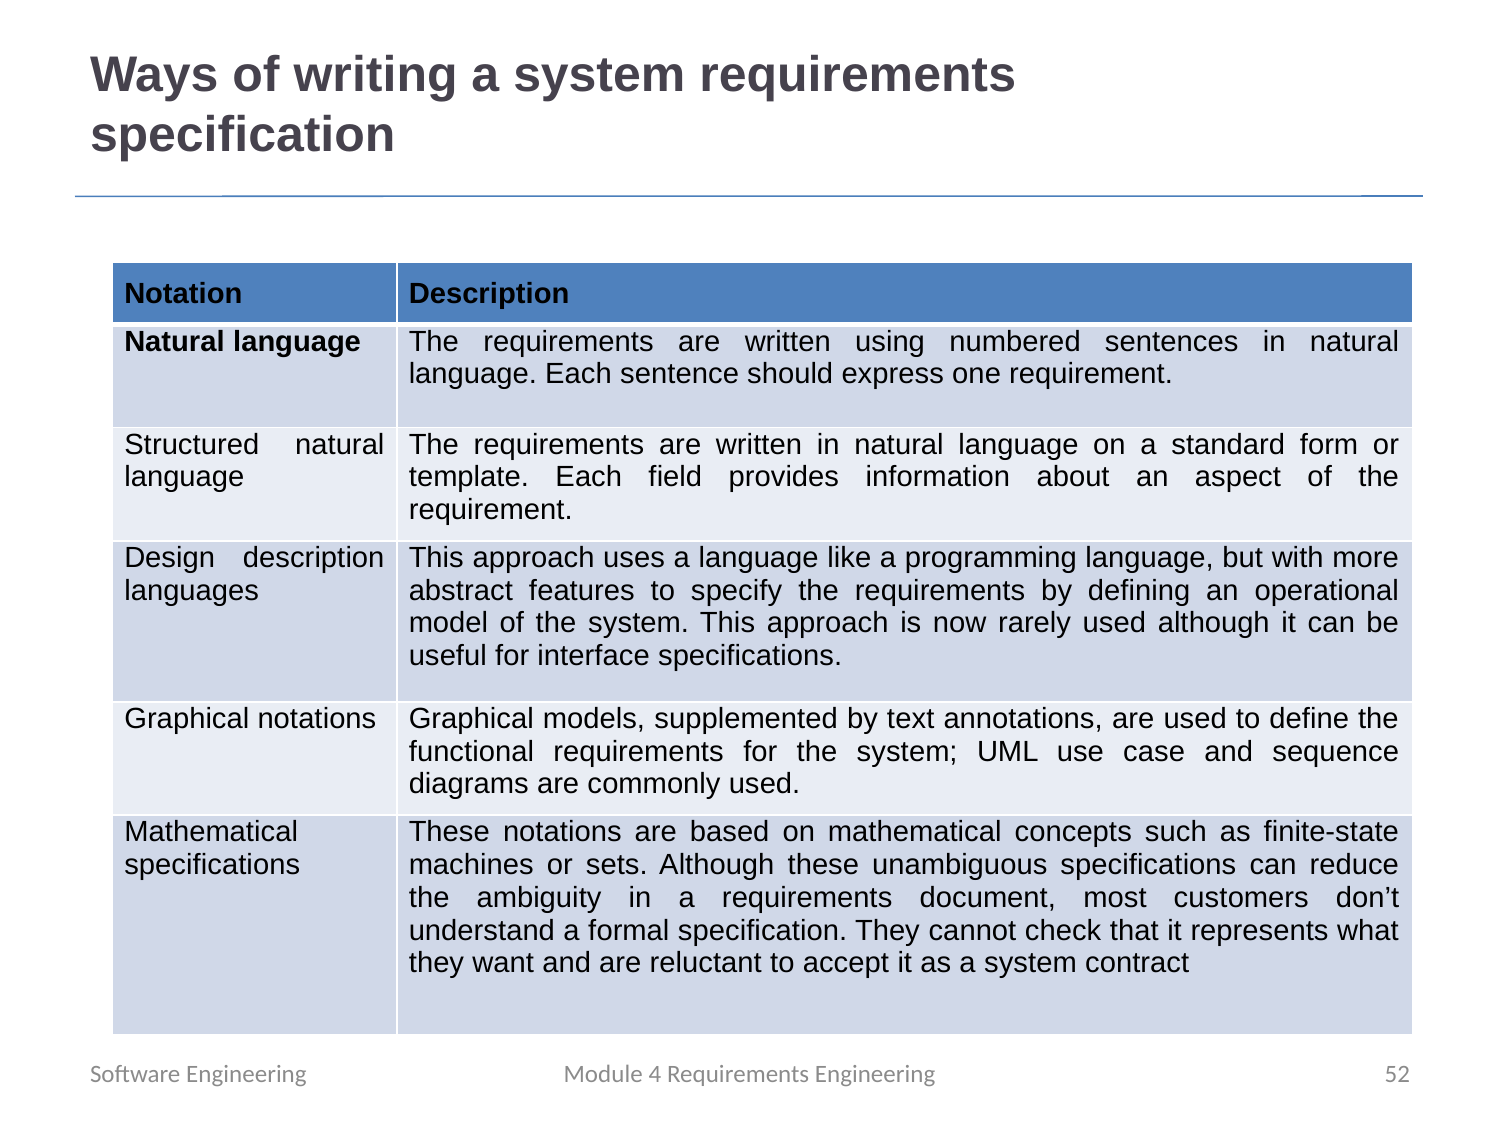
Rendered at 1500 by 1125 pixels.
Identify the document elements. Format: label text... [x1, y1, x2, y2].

table_cell The requirements are written in natural language on a standard form or template. Each field provides information about an aspect of the requirement. [398, 428, 1412, 540]
slide_number Software Engineering [75, 1042, 425, 1103]
table_cell Graphical models, supplemented by text annotations, are used to define the functional requirements for the system; UML use case and sequence diagrams are commonly used. [398, 703, 1412, 814]
slide_number 52 [1074, 1042, 1425, 1103]
table_cell This approach uses a language like a programming language, but with more abstract features to specify the requirements by defining an operational model of the system. This approach is now rarely used although it can be useful for interface specifications. [398, 542, 1412, 701]
table_header Notation [113, 263, 396, 322]
table_cell These notations are based on mathematical concepts such as finite-state machines or sets. Although these unambiguous specifications can reduce the ambiguity in a requirements document, most customers don’t understand a formal specification. They cannot check that it represents what they want and are reluctant to accept it as a system contract [398, 816, 1412, 1034]
table_cell Natural language [113, 327, 396, 427]
table_cell Mathematical specifications [113, 816, 396, 1034]
table_cell The requirements are written using numbered sentences in natural language. Each sentence should express one requirement. [398, 327, 1412, 427]
table_cell Structured natural language [113, 428, 396, 540]
table_header Description [398, 263, 1412, 322]
title Ways of writing a system requirements specification [74, 7, 1272, 196]
footer Module 4 Requirements Engineering [512, 1042, 988, 1103]
table_cell Design description languages [113, 542, 396, 701]
table_cell Graphical notations [113, 703, 396, 814]
